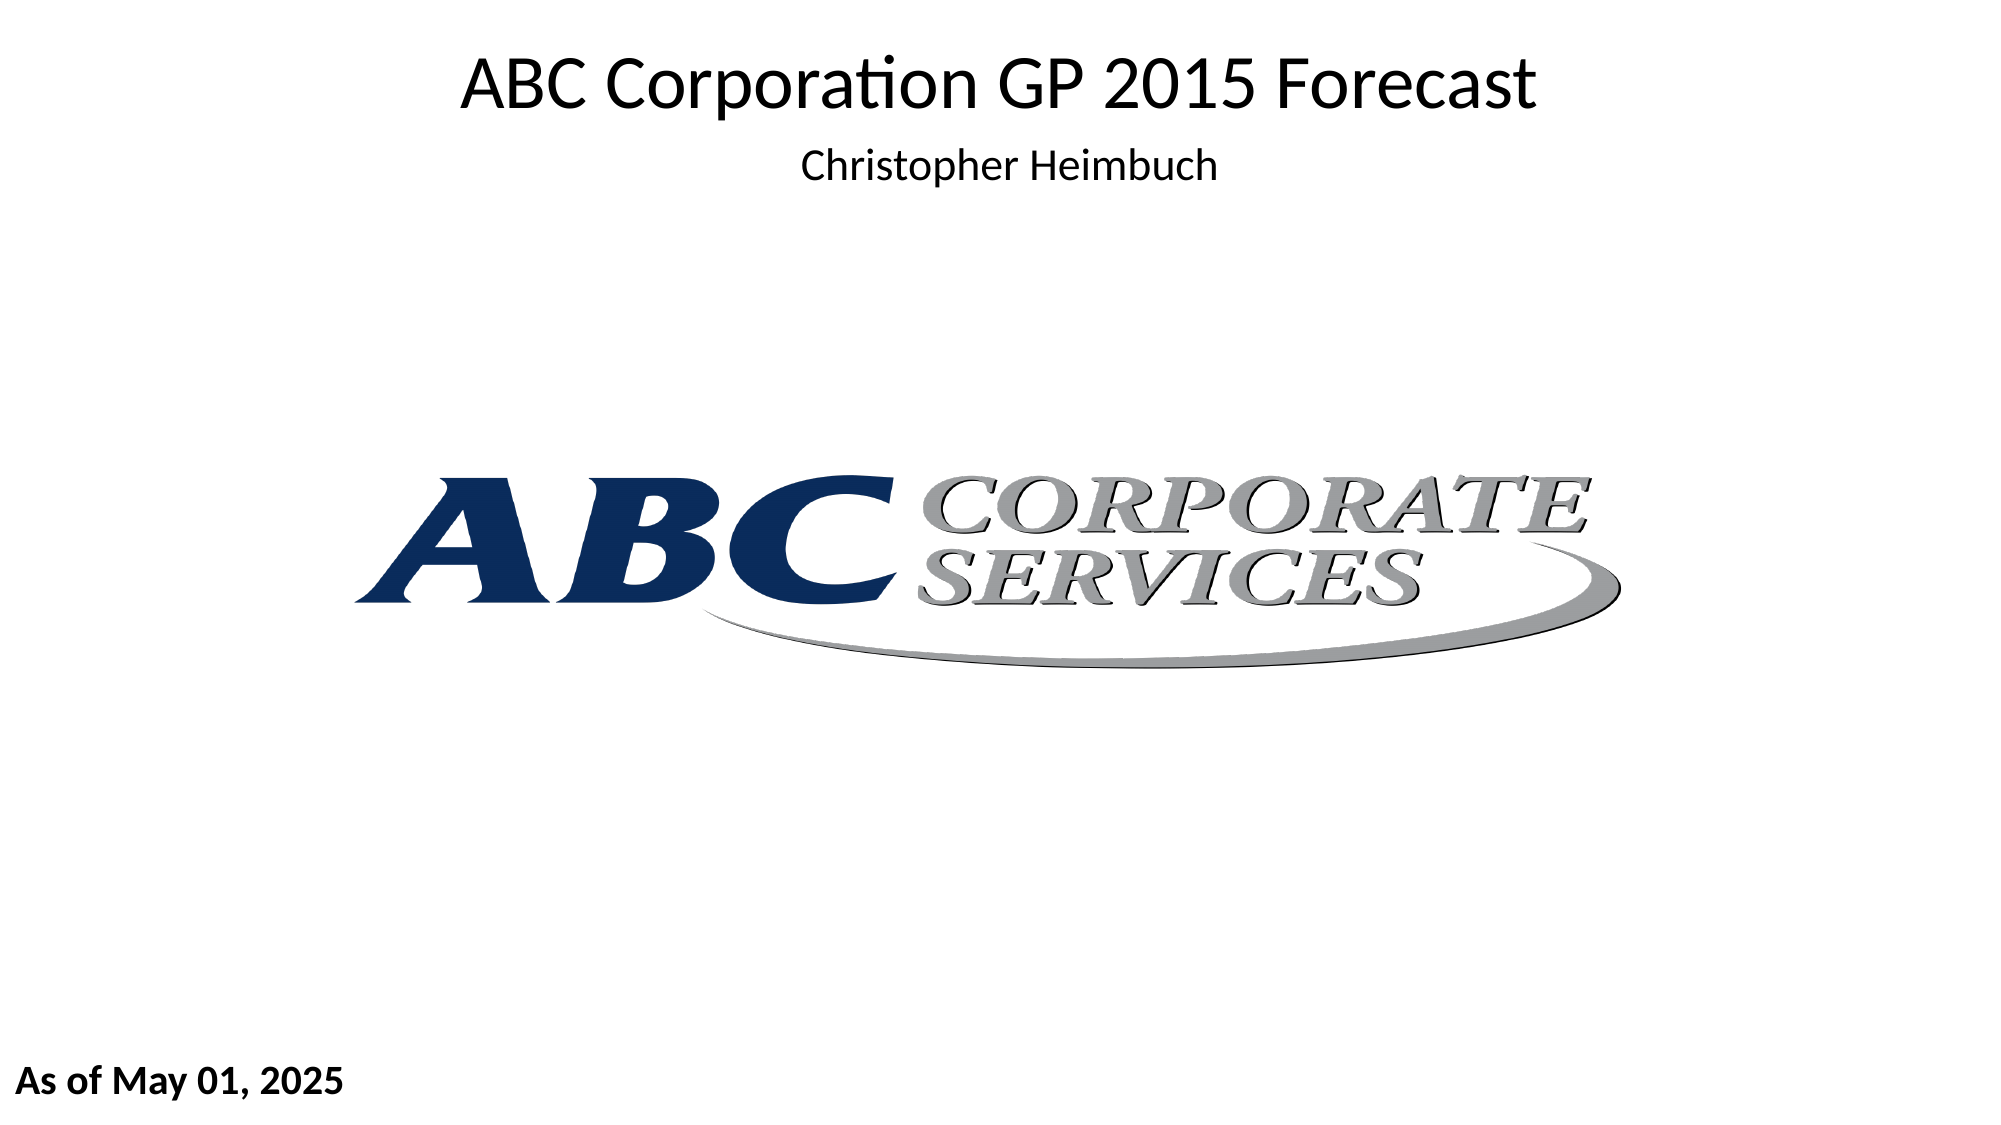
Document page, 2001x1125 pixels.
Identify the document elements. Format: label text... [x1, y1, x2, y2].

picture [293, 229, 1682, 914]
subtitle Christopher Heimbuch [259, 133, 1760, 199]
title ABC Corporation GP 2015 Forecast [249, 20, 1750, 134]
text_box As of May 01, 2025 [0, 1045, 889, 1111]
